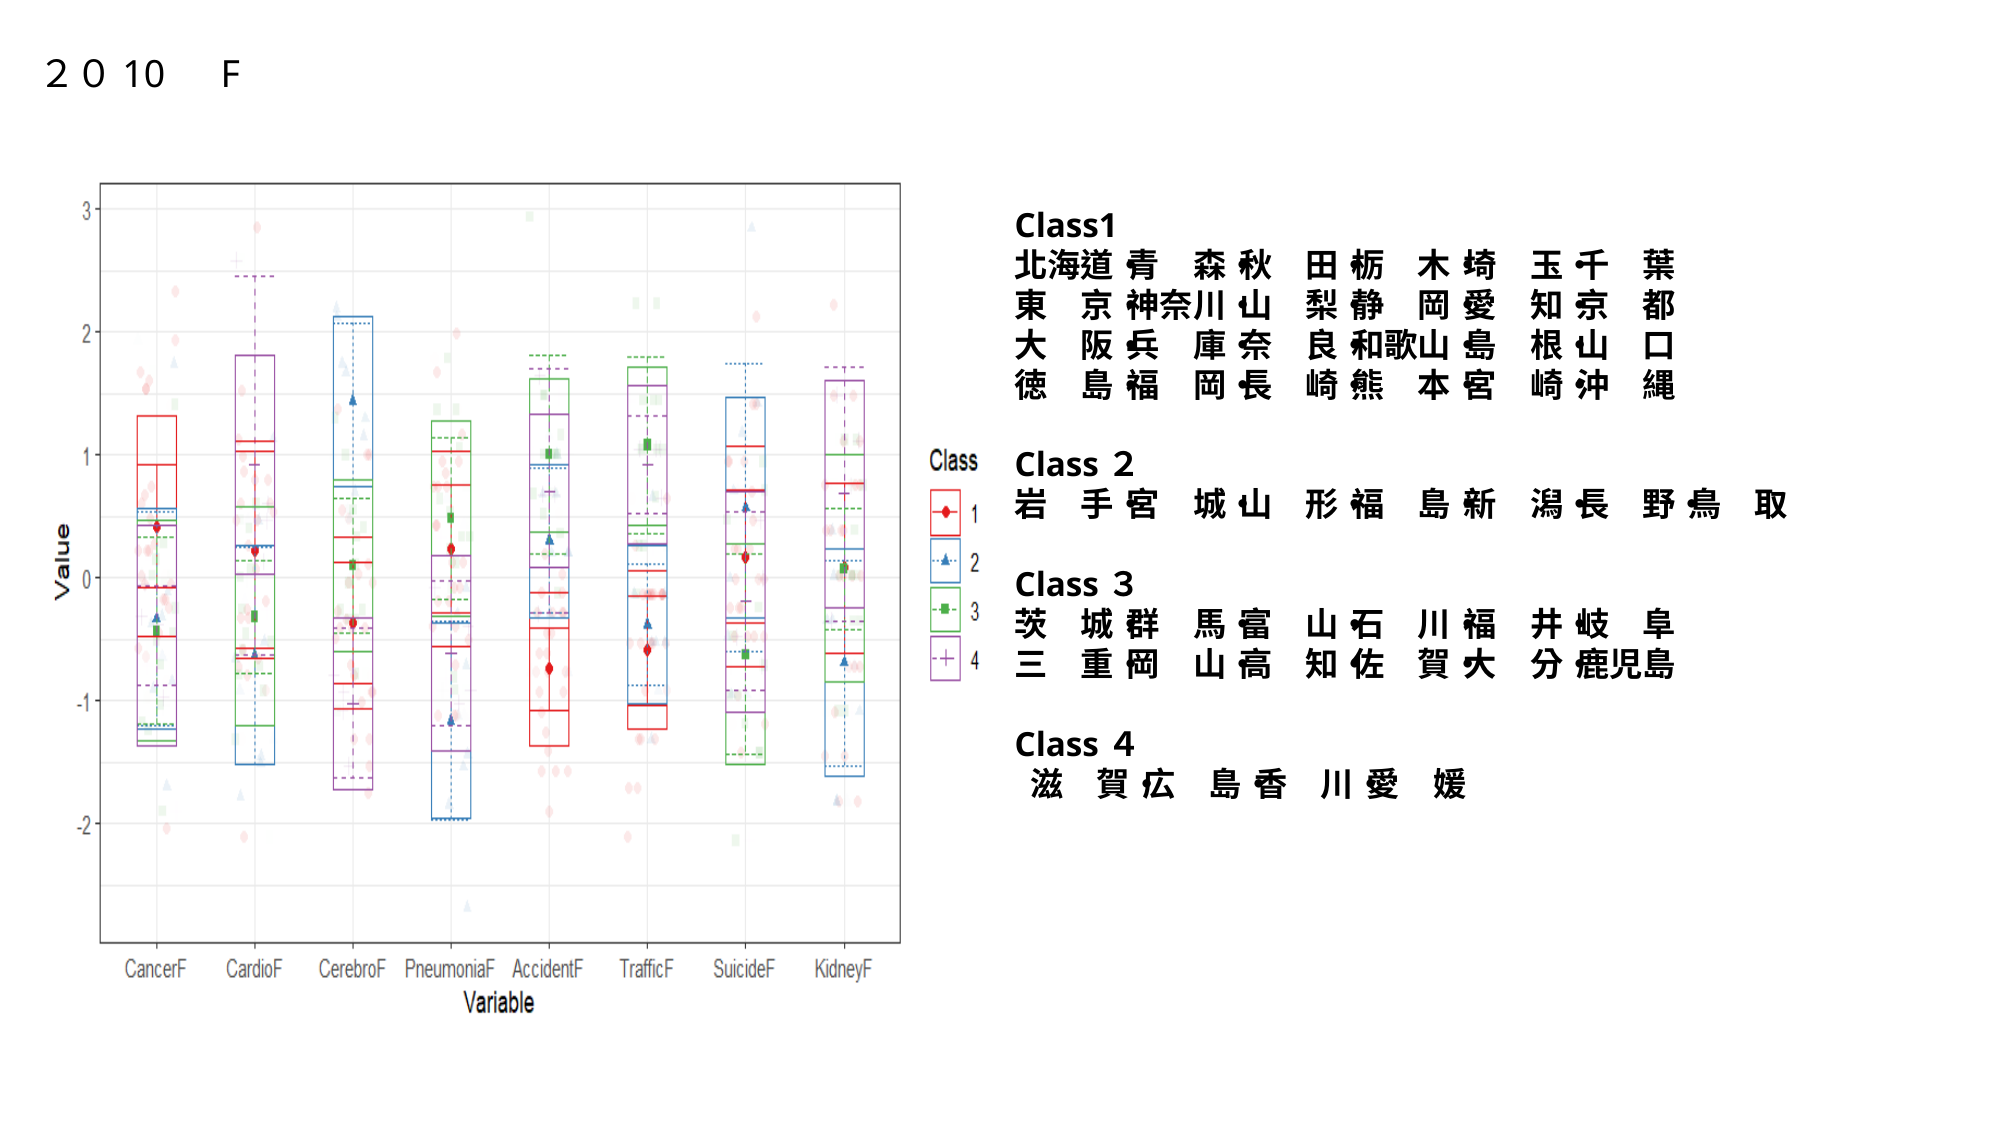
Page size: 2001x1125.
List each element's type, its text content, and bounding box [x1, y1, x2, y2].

picture [43, 168, 1000, 1035]
text_box ２０10 F [23, 42, 611, 103]
text_box Class1 北海道・青 森・秋 田・栃 木・埼 玉・千 葉 東 京・神奈川・山 梨・静 岡・愛 知・京 都 大 阪・兵 庫・奈 良・和歌山・島 根・山 口 徳 島・福 岡・長 崎・熊 本・宮 崎・沖 縄 Class２ 岩 手・宮 城・山 形・福 島・新 潟・長 野・鳥 取 Class３ 茨 城・群 馬・富 山・石 川・福 井・岐 阜 三 重・岡 山・高 知・佐 賀・大 分・鹿児島 Class４ 滋 賀・広 島・香 川・愛 媛 [1000, 196, 1951, 930]
